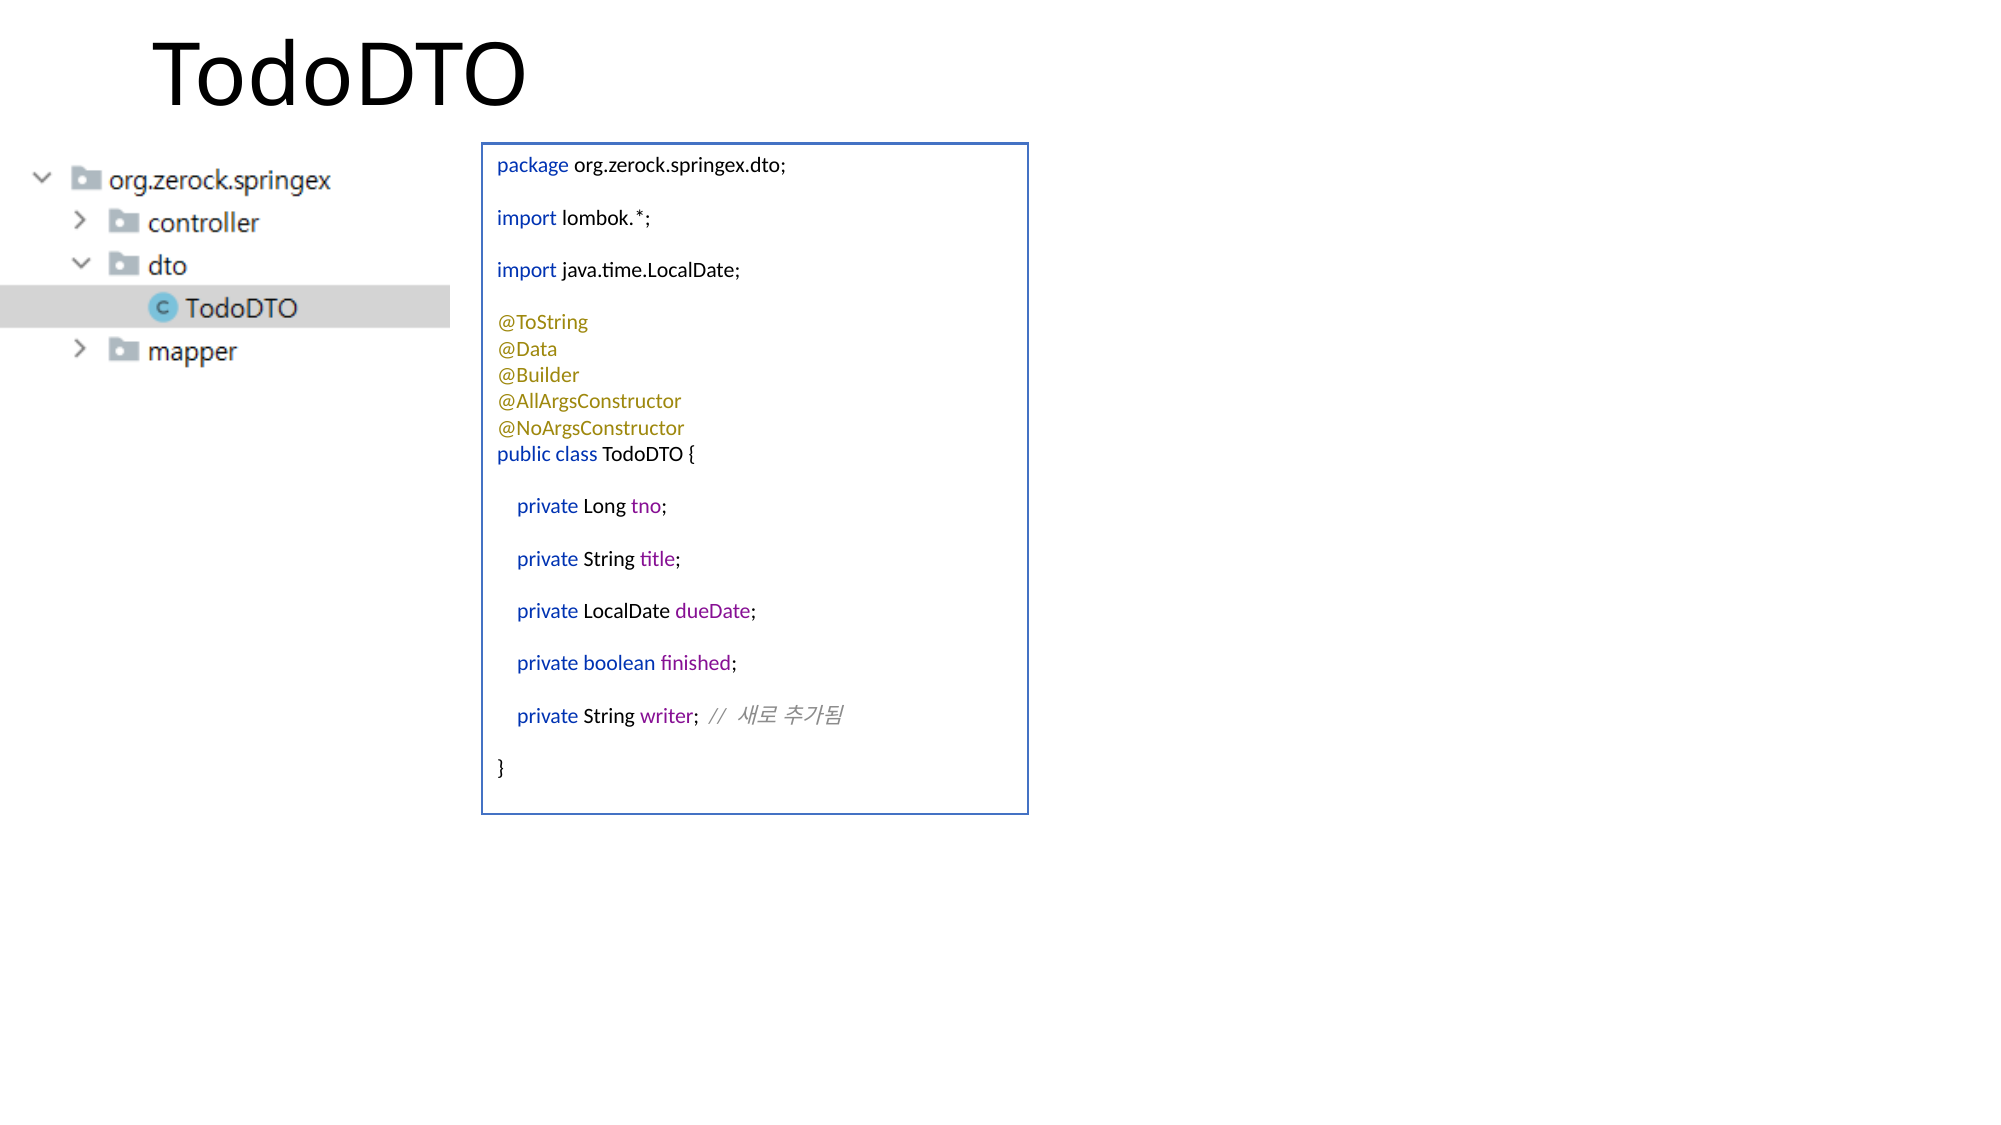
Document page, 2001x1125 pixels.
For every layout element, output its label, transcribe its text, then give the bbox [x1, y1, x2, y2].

text_box package org.zerock.springex.dto; import lombok.*; import java.time.LocalDate; @ToString @Data @Builder @AllArgsConstructor @NoArgsConstructor public class TodoDTO { private Long tno; private String title; private LocalDate dueDate; private boolean finished; private String writer; // 새로 추가됨 } [481, 142, 1029, 815]
title TodoDTO [137, 22, 1863, 132]
picture [0, 157, 450, 371]
